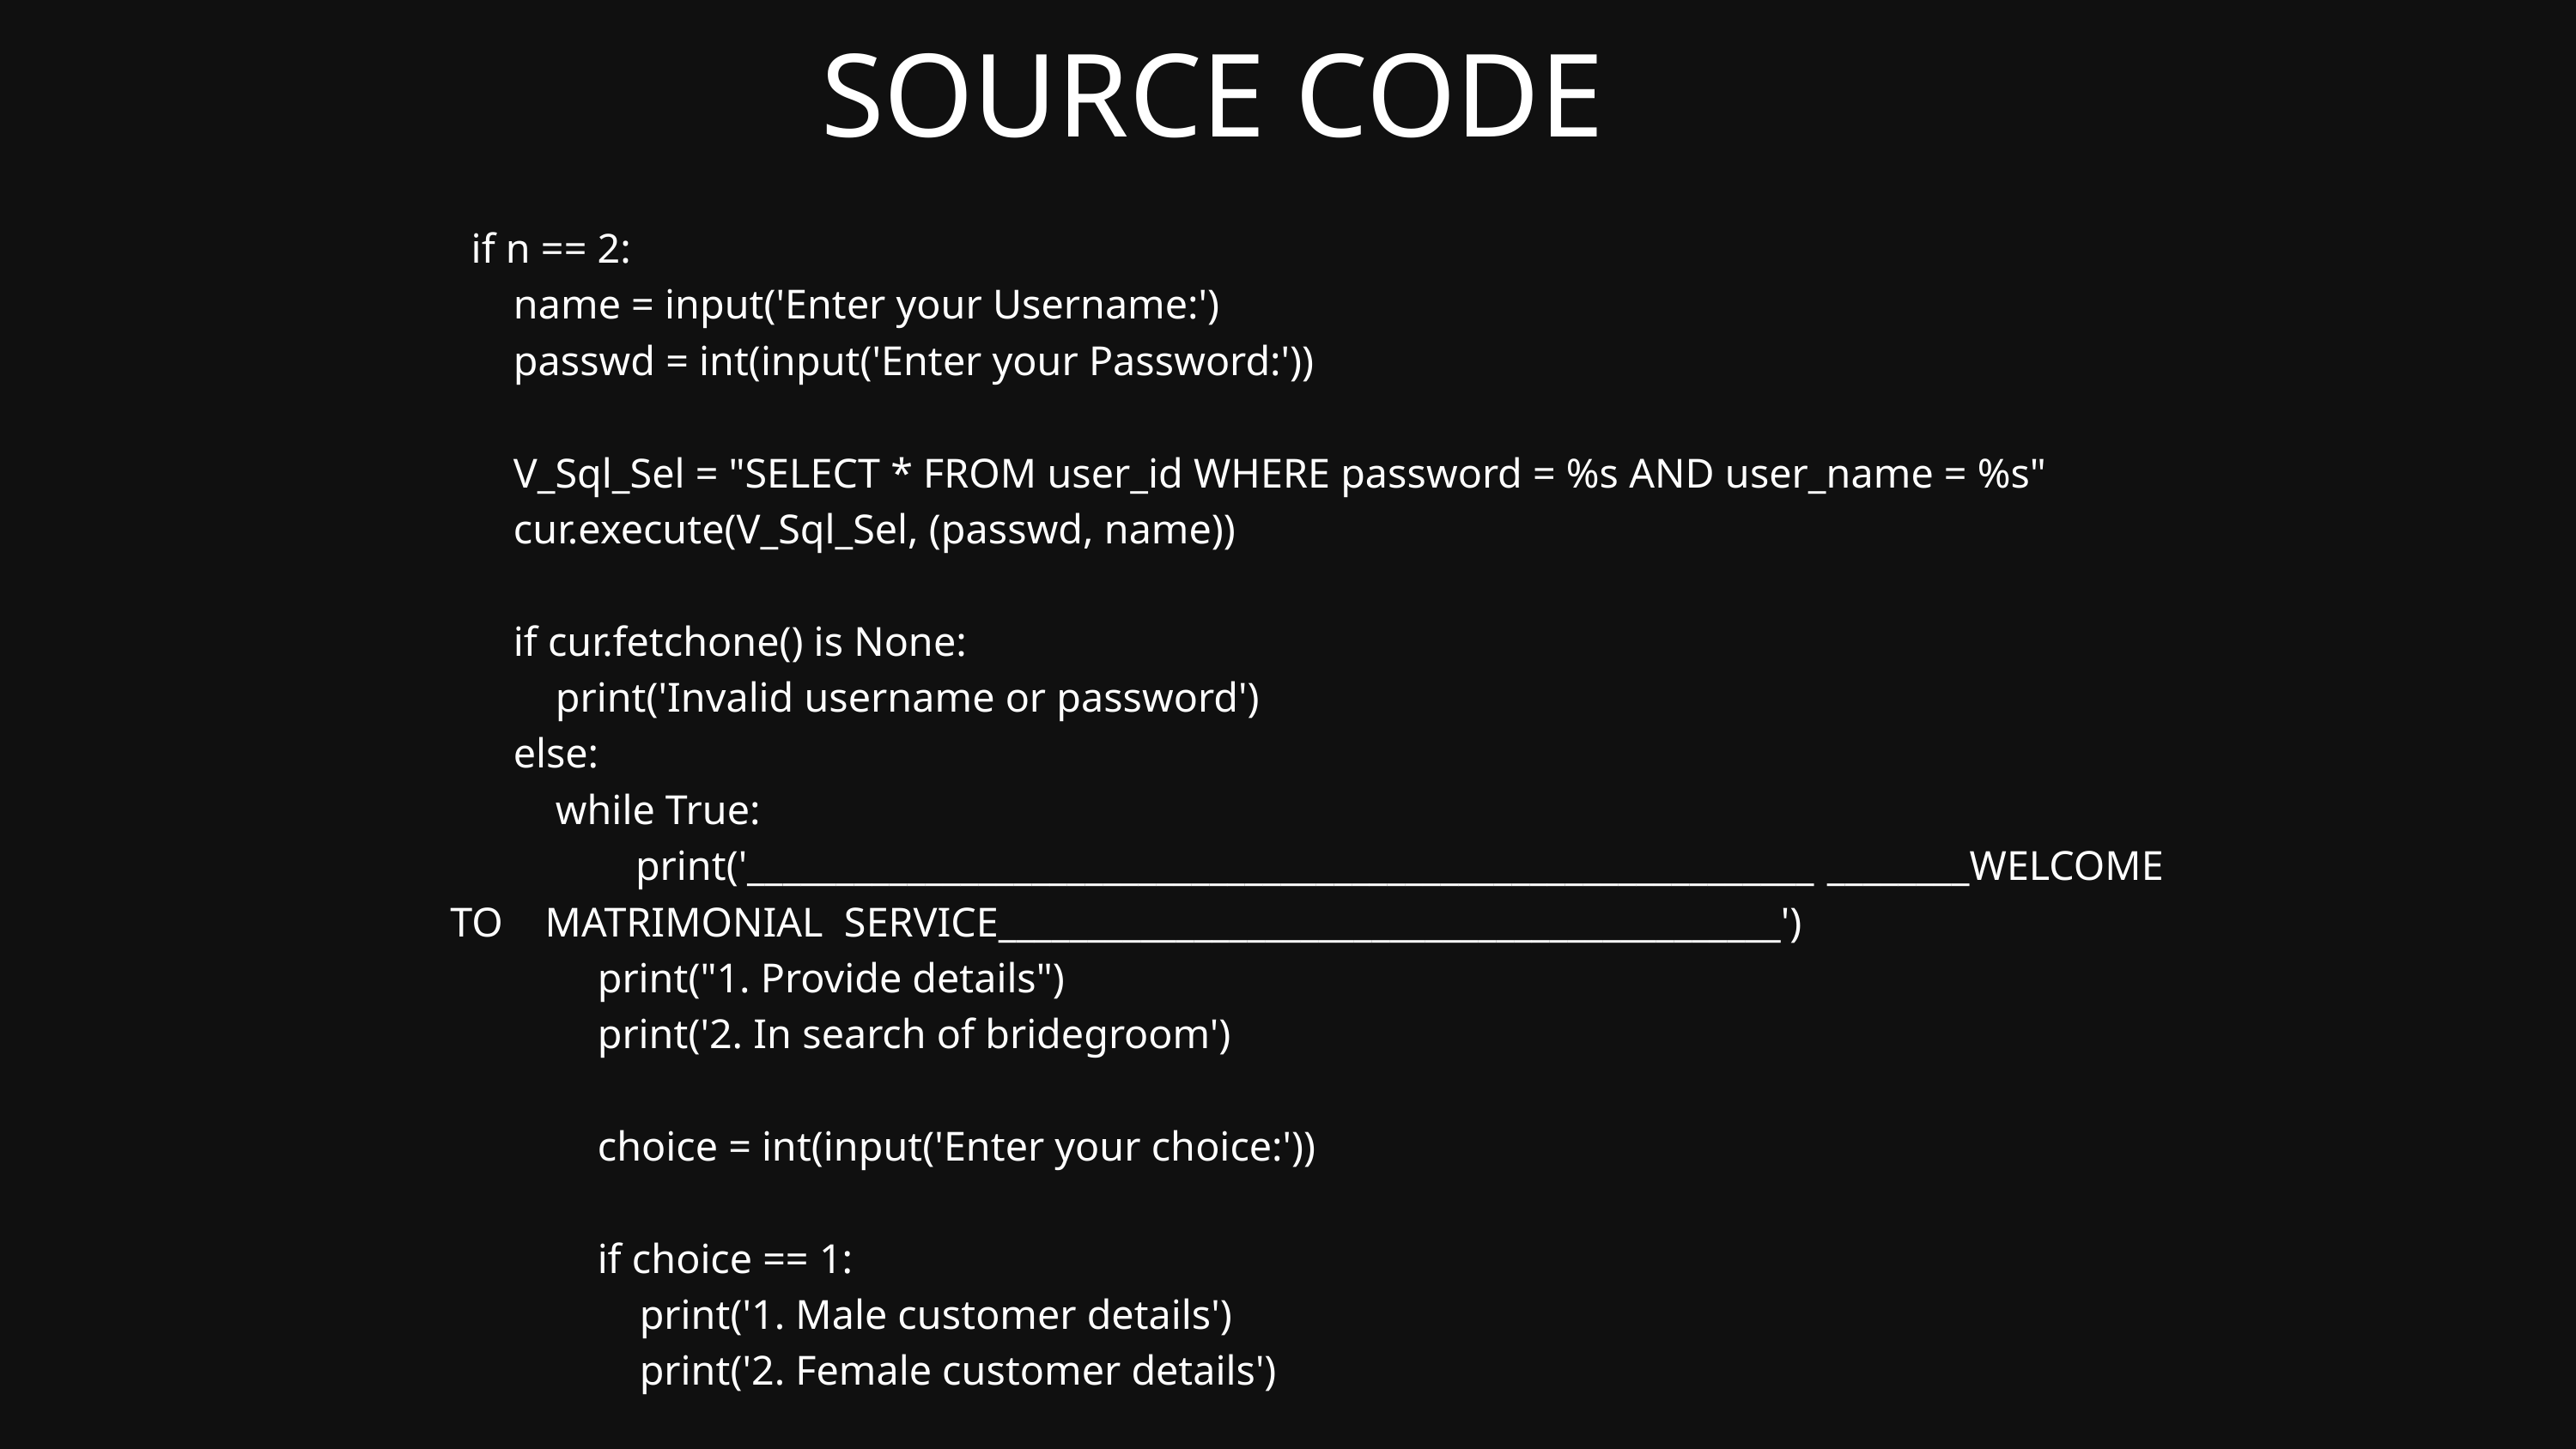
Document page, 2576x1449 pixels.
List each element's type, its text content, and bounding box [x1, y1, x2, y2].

text_box if n == 2: name = input('Enter your Username:') passwd = int(input('Enter your Password:')) V_Sql_Sel = "SELECT * FROM user_id WHERE password = %s AND user_name = %s" cur.execute(V_Sql_Sel, (passwd, name)) if cur.fetchone() is None: print('Invalid username or password') else: while True: print('____________________________________________________________ ________WELCOME TO MATRIMONIAL SERVICE____________________________________________') print("1. Provide details") print('2. In search of bridegroom') choice = int(input('Enter your choice:')) if choice == 1: print('1. Male customer details') print('2. Female customer details') [450, 159, 2193, 1394]
text_box SOURCE CODE [779, 0, 1647, 159]
